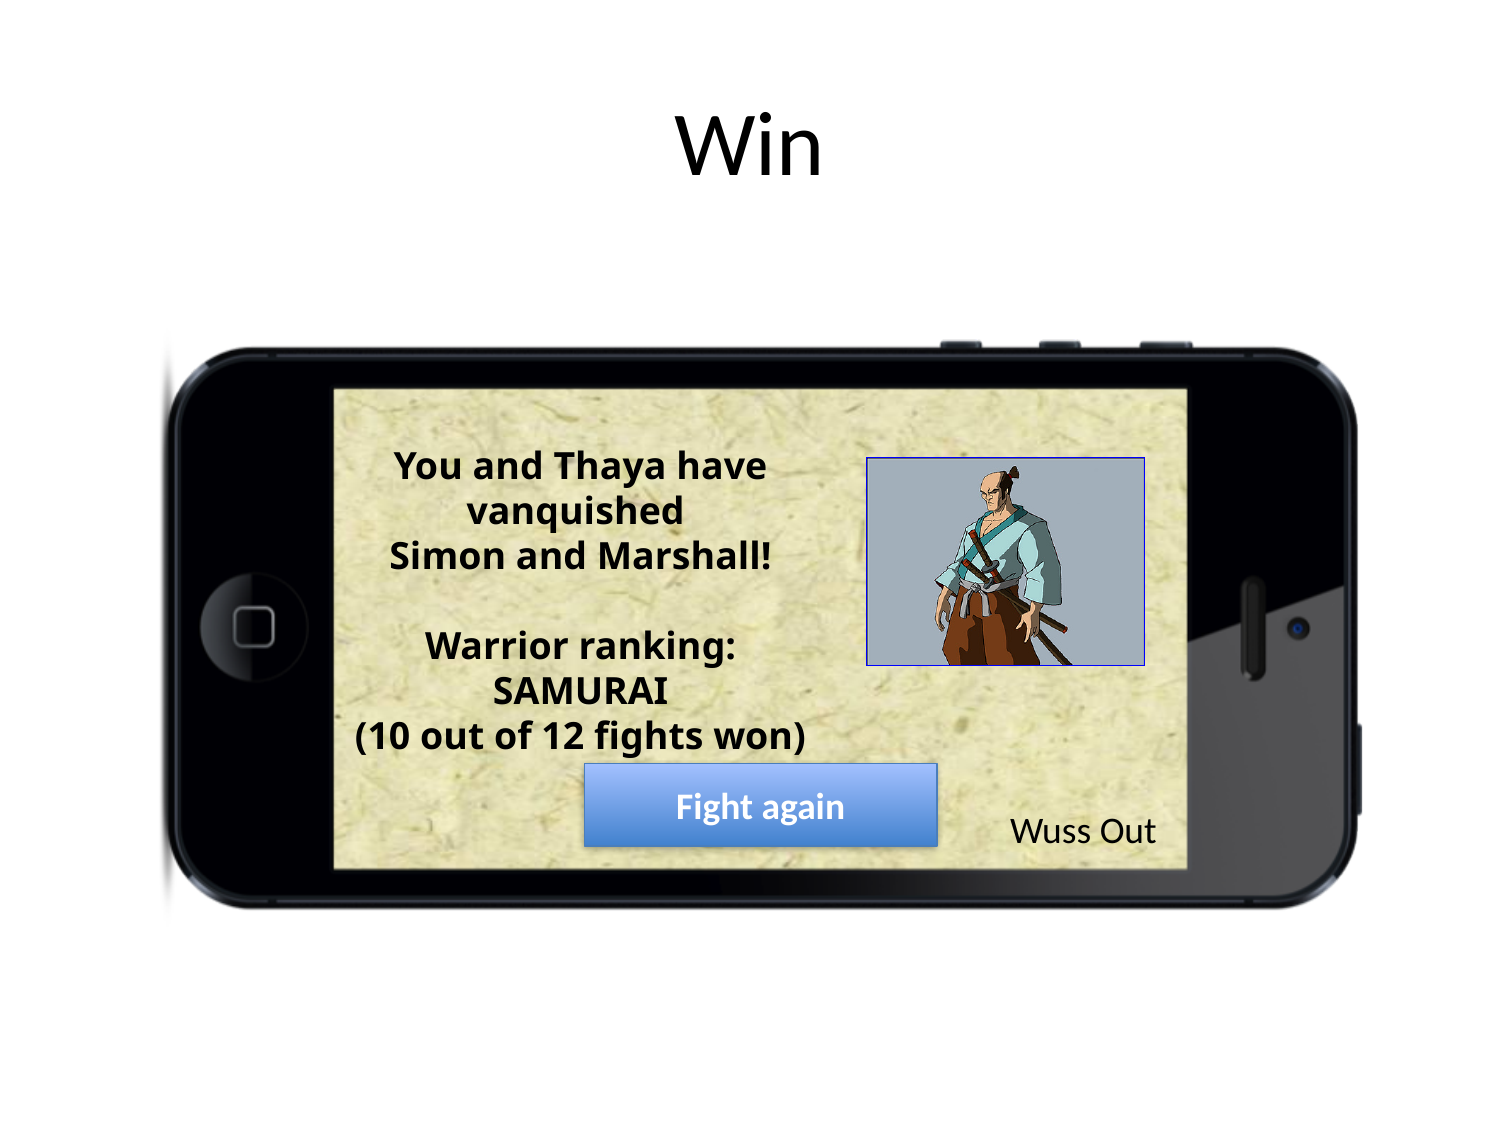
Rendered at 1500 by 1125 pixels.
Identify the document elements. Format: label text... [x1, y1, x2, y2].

title Win [75, 45, 1425, 233]
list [74, 262, 1426, 1006]
picture [866, 457, 1146, 667]
